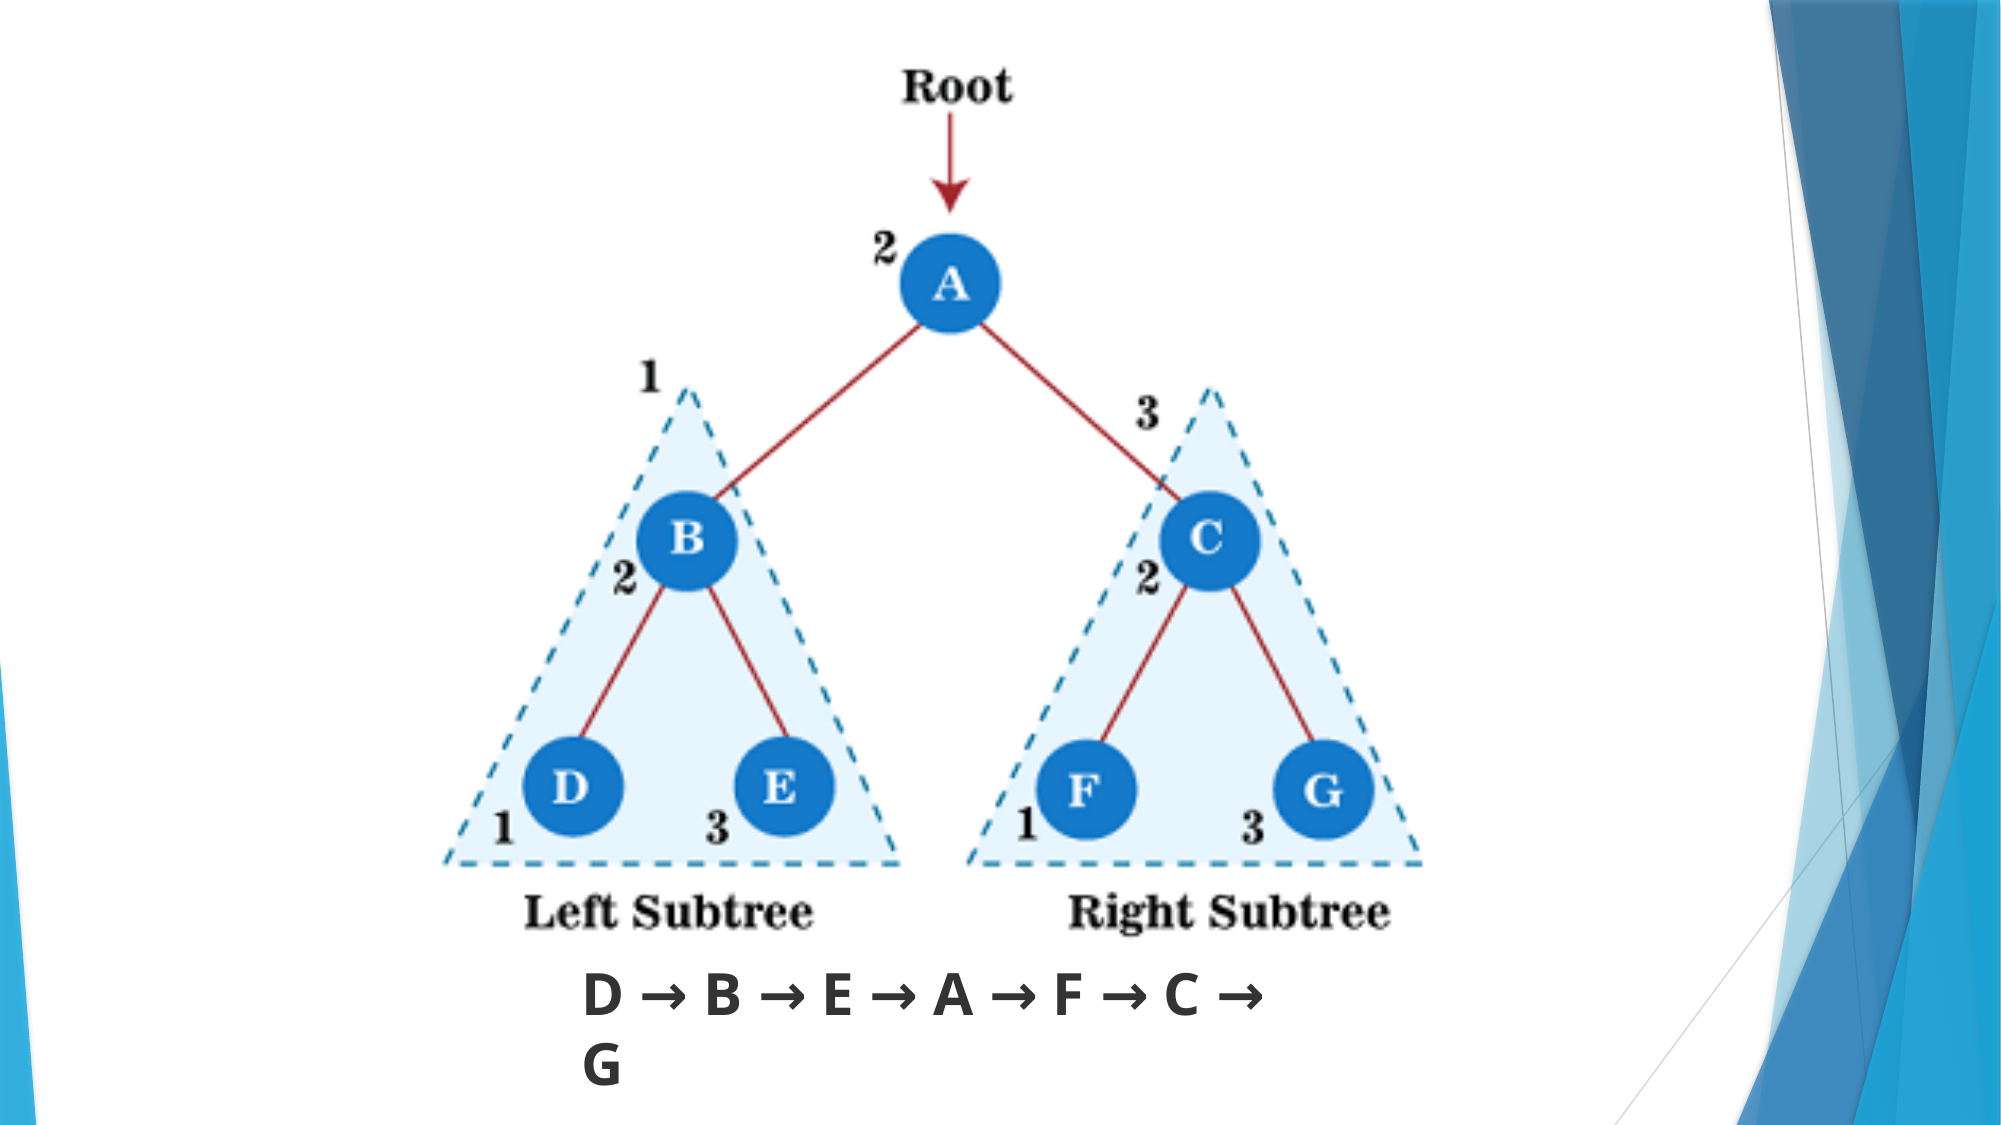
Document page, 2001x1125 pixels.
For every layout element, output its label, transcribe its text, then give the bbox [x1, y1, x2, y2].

text_box D → B → E → A → F → C → G [566, 959, 1307, 1105]
picture [420, 55, 1453, 950]
